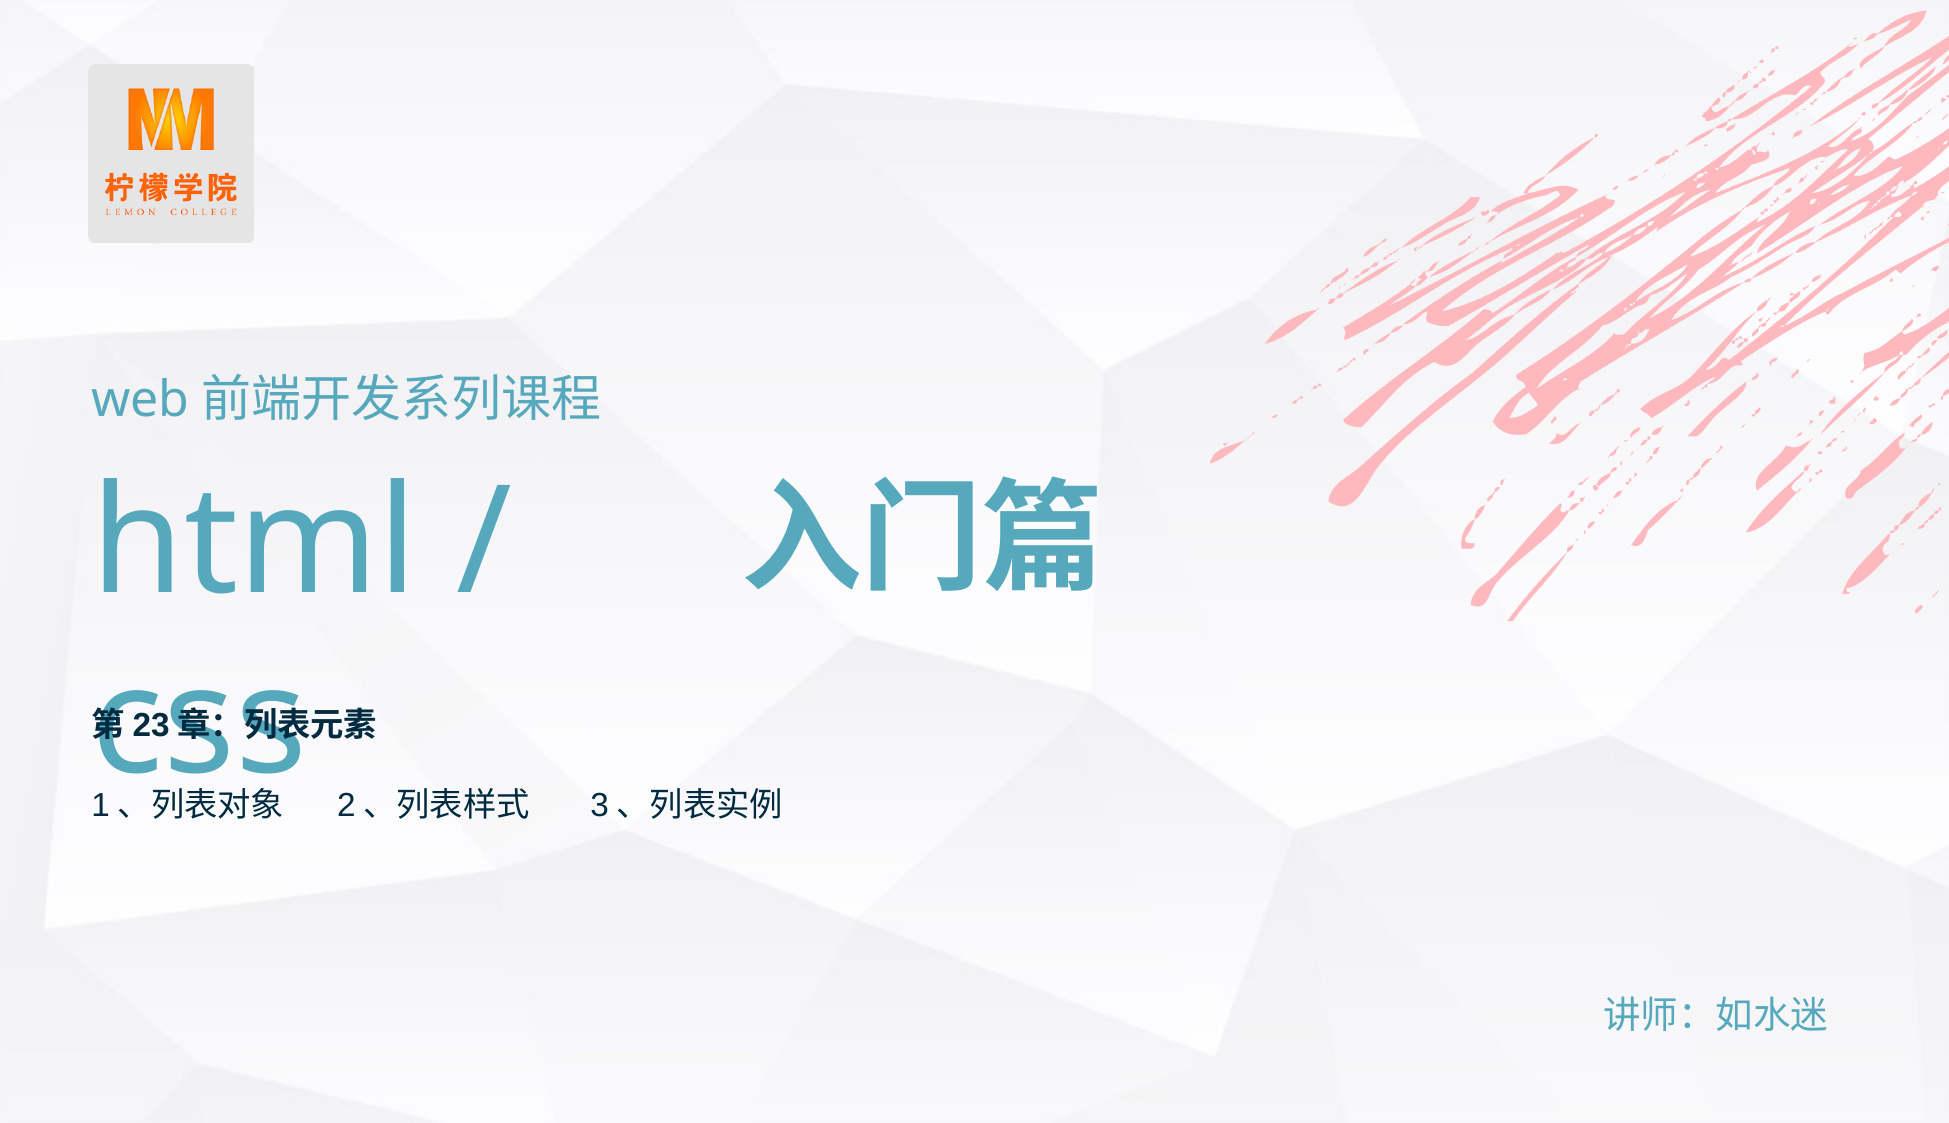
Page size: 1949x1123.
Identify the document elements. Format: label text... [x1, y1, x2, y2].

text_box 第23章：列表元素 1、列表对象 2、列表样式 3、列表实例 [76, 655, 1719, 831]
picture [0, 0, 1949, 1123]
